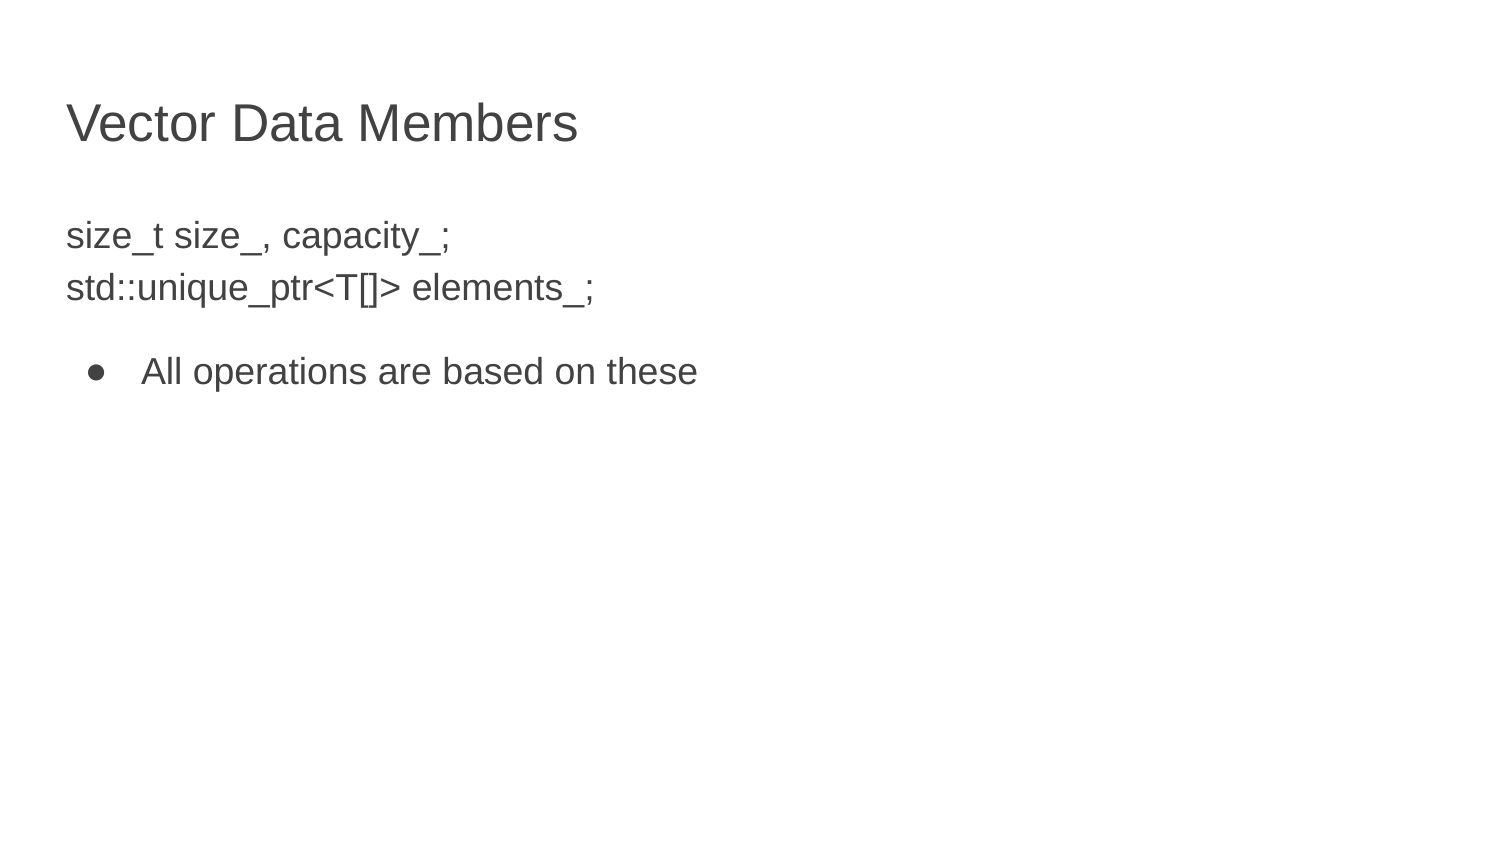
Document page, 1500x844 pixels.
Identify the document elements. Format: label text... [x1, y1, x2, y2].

title Vector Data Members [51, 72, 1449, 167]
list size_t size_, capacity_; std::unique_ptr<T[]> elements_; All operations are based on these [51, 189, 1449, 750]
